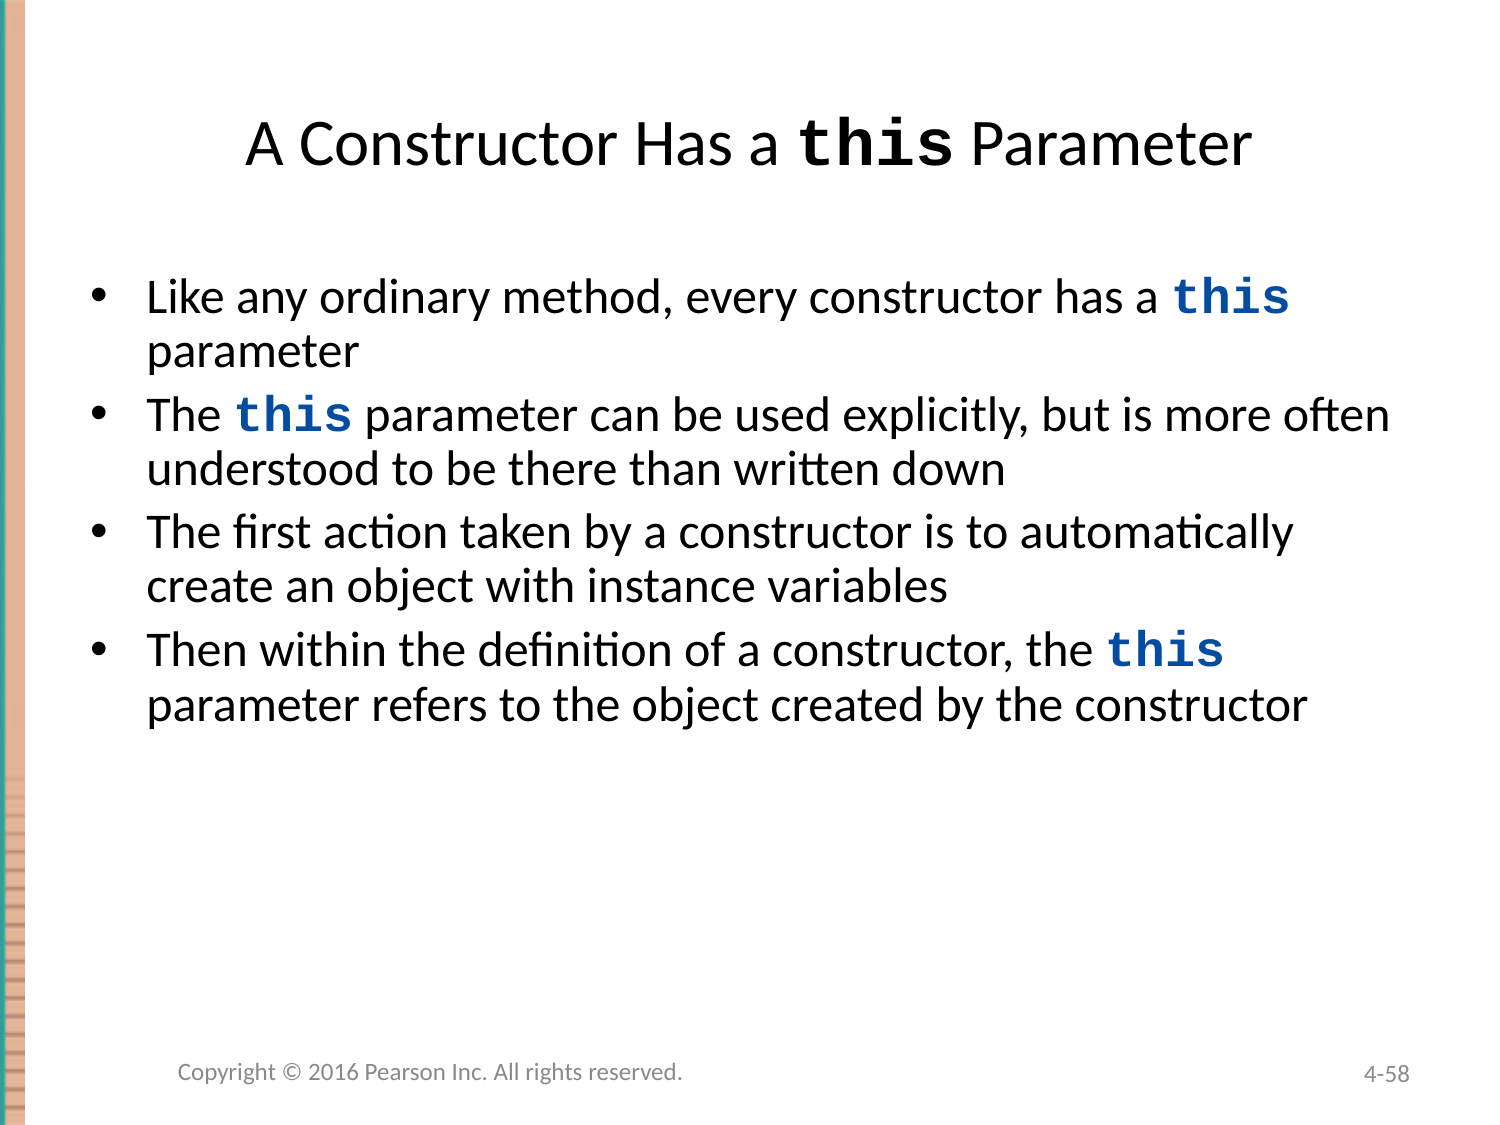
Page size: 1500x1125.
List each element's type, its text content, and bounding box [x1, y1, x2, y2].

picture [0, 0, 25, 1125]
footer Copyright © 2016 Pearson Inc. All rights reserved. [75, 1040, 788, 1100]
title A Constructor Has a this Parameter [75, 45, 1425, 233]
slide_number 4-58 [1074, 1042, 1425, 1103]
list Like any ordinary method, every constructor has a this parameter The this parameter can be used explicitly, but is more often understood to be there than written down The first action taken by a constructor is to automatically create an object with instance variables Then within the definition of a constructor, the this parameter refers to the object created by the constructor [75, 262, 1425, 1005]
